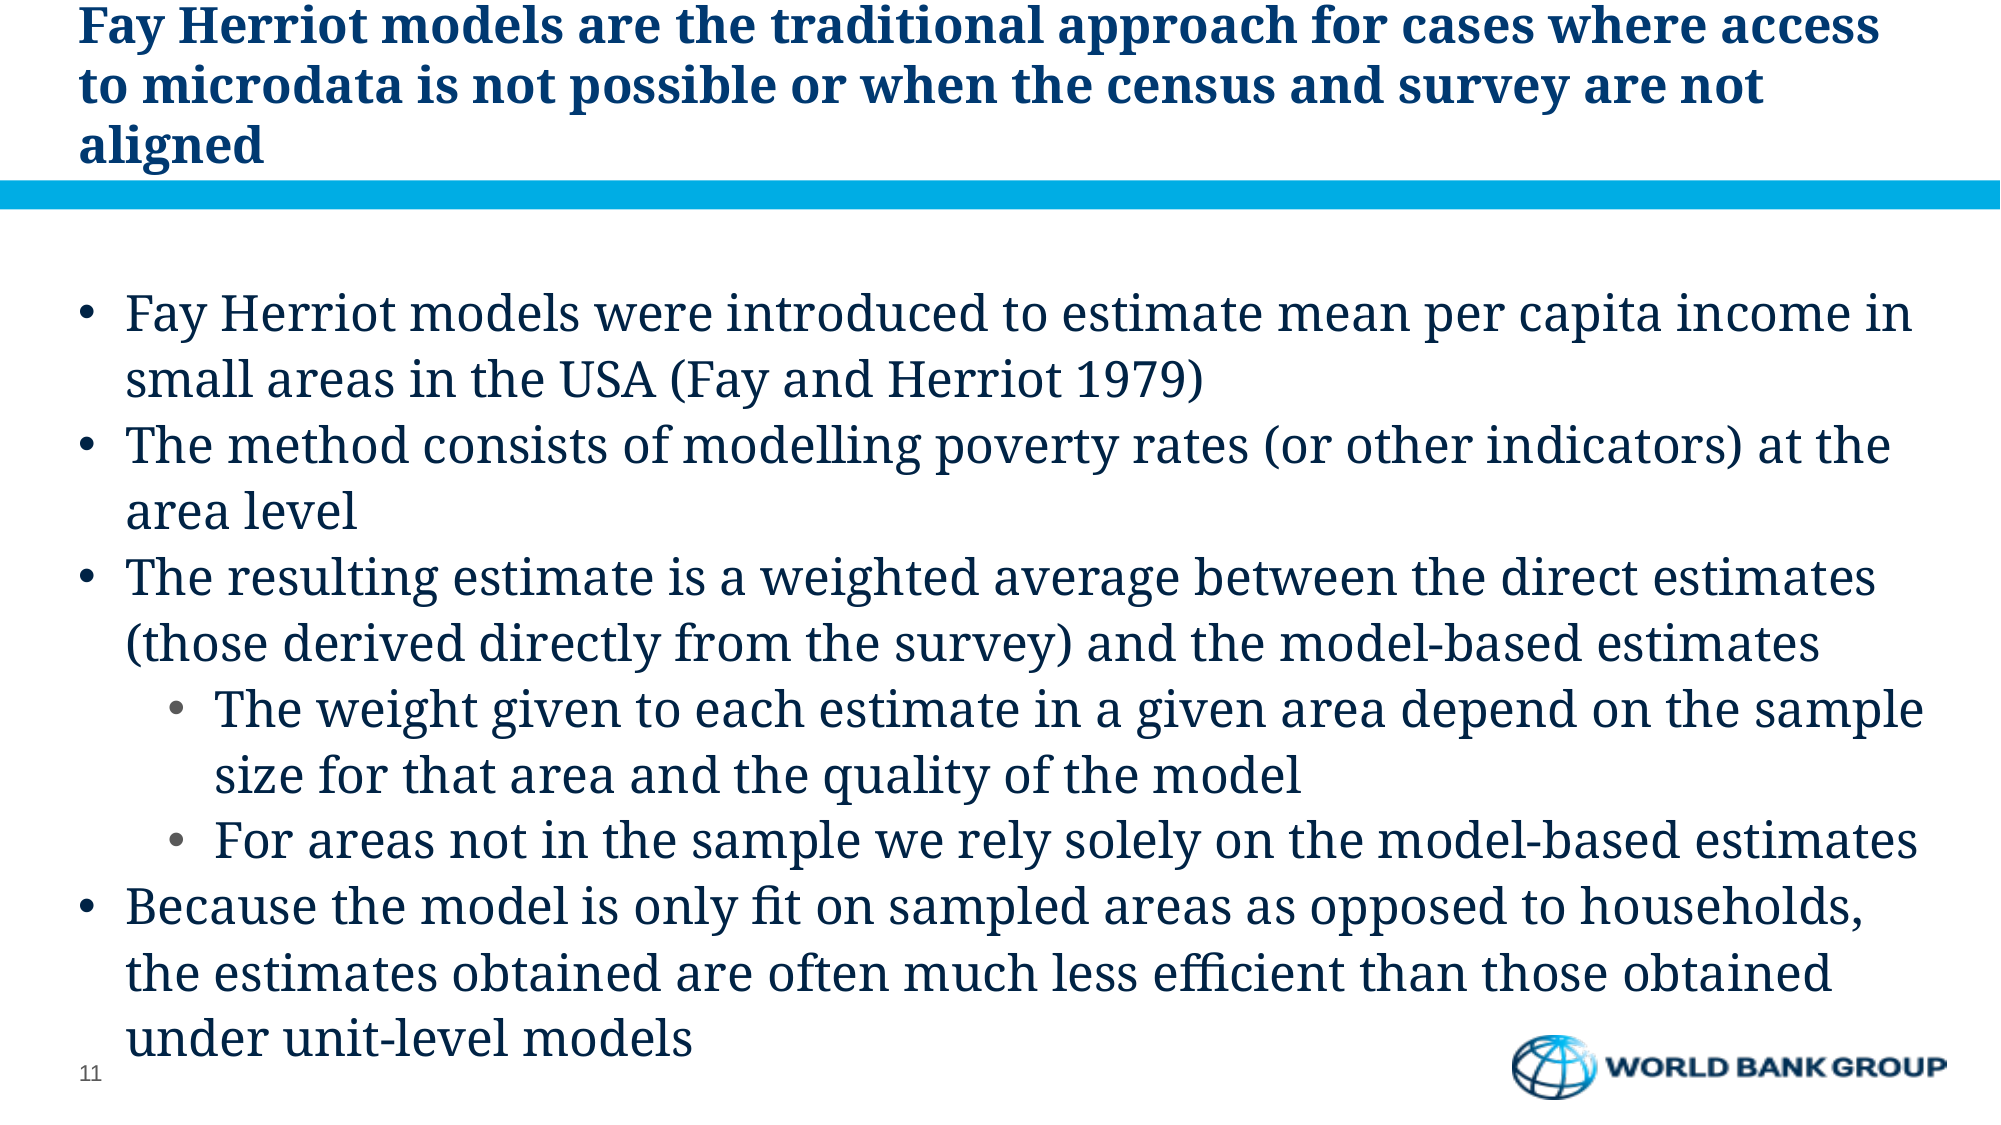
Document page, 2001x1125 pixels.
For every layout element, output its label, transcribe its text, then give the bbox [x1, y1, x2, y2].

list Fay Herriot models were introduced to estimate mean per capita income in small areas in the USA (Fay and Herriot 1979) The method consists of modelling poverty rates (or other indicators) at the area level The resulting estimate is a weighted average between the direct estimates (those derived directly from the survey) and the model-based estimates The weight given to each estimate in a given area depend on the sample size for that area and the quality of the model For areas not in the sample we rely solely on the model-based estimates Because the model is only fit on sampled areas as opposed to households, the estimates obtained are often much less efficient than those obtained under unit-level models [77, 215, 1941, 1043]
title Fay Herriot models are the traditional approach for cases where access to microdata is not possible or when the census and survey are not aligned [78, 49, 1929, 174]
slide_number 11 [78, 1042, 149, 1103]
picture [1512, 1035, 1947, 1100]
